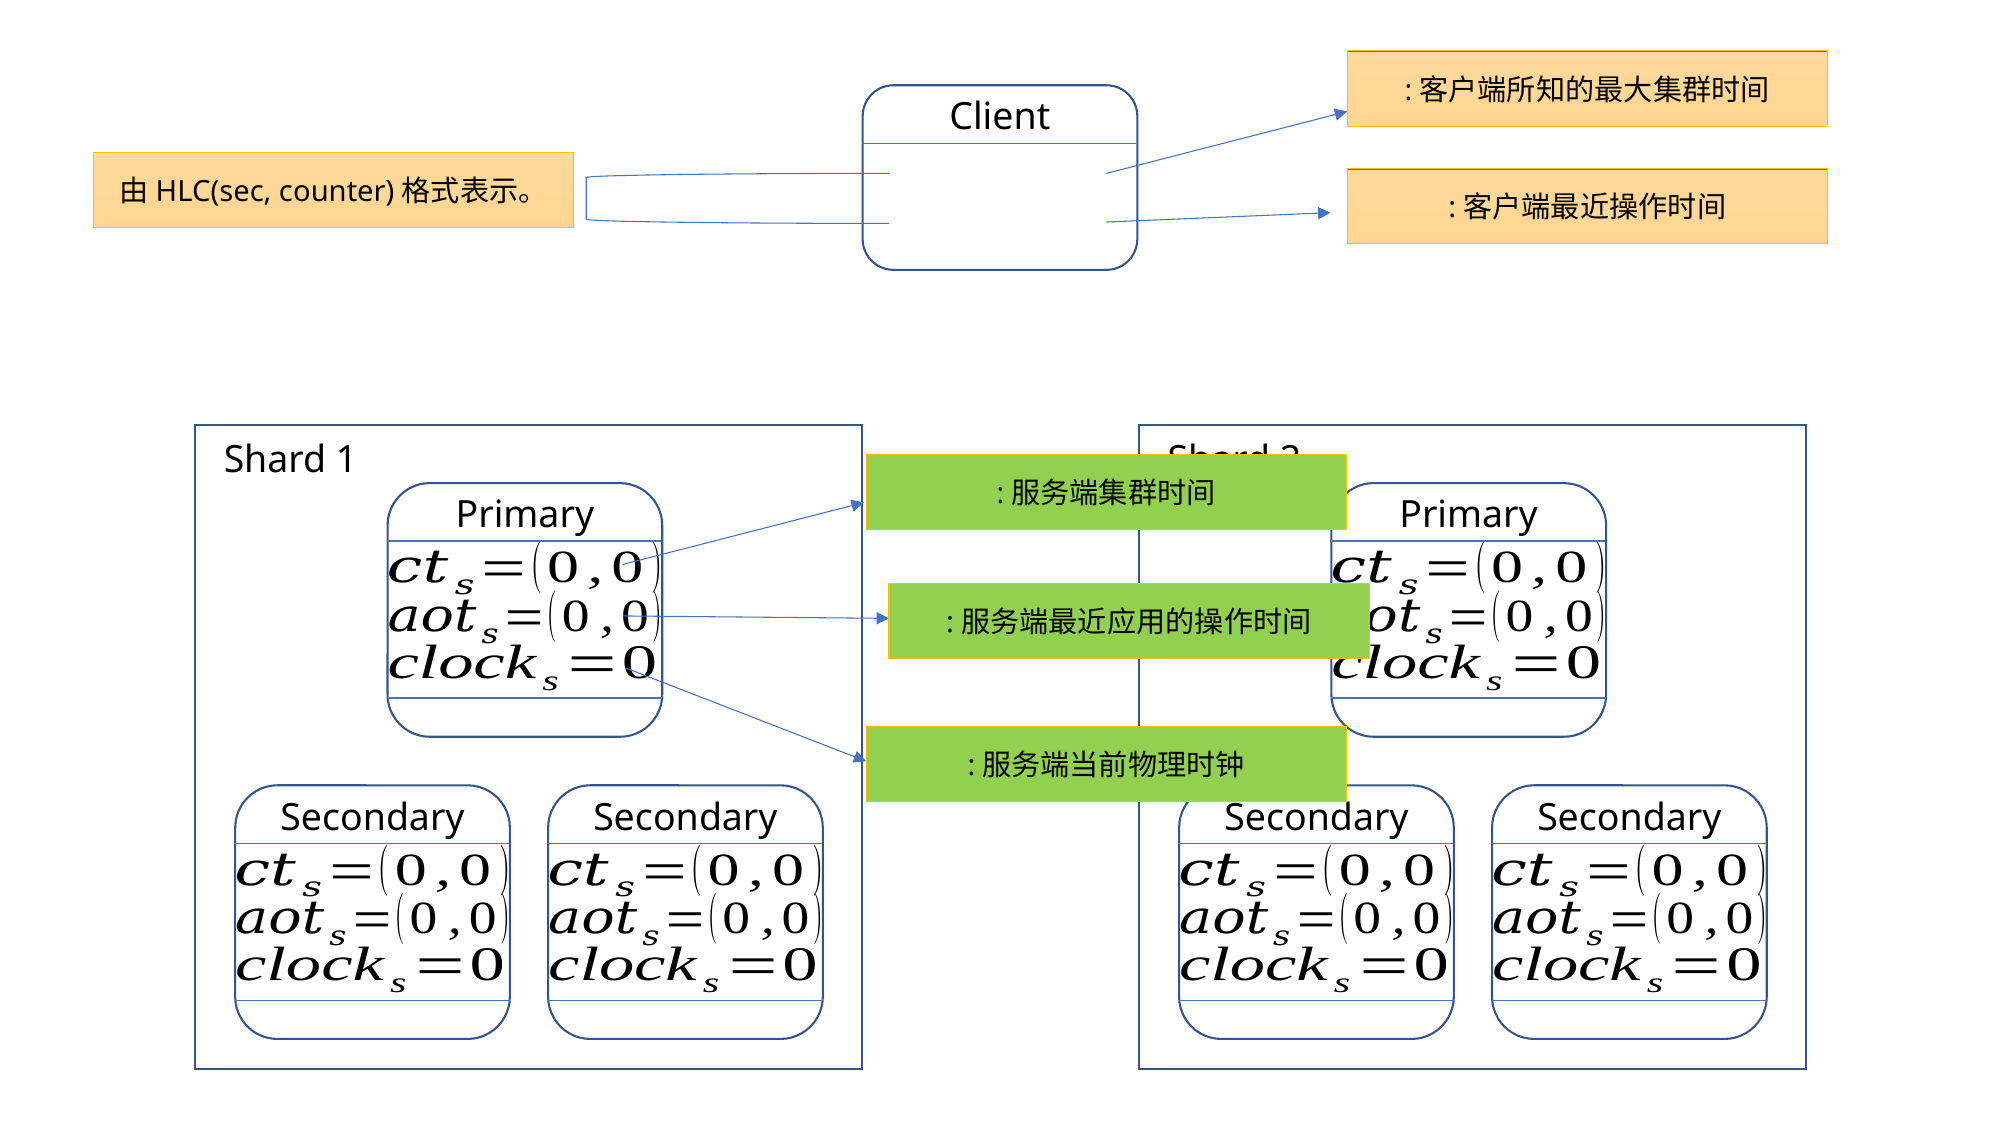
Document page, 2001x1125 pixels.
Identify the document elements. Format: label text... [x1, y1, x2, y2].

text_box Shard 1 [194, 427, 387, 487]
text_box [547, 819, 824, 1040]
text_box Secondary [235, 785, 510, 845]
text_box Primary [1331, 483, 1607, 543]
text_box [623, 615, 889, 619]
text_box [861, 85, 1139, 270]
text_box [1106, 111, 1348, 174]
text_box [1330, 522, 1608, 738]
text_box [1490, 819, 1768, 1040]
text_box 由HLC(sec, counter)格式表示。 [93, 152, 574, 228]
text_box Shard 2 [1138, 427, 1331, 454]
text_box [234, 819, 511, 1040]
text_box Secondary [548, 785, 823, 845]
text_box Primary [387, 483, 663, 540]
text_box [625, 667, 867, 762]
text_box [585, 172, 861, 224]
text_box [386, 542, 664, 738]
text_box [194, 424, 863, 502]
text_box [1106, 212, 1331, 223]
text_box Secondary [1179, 785, 1454, 845]
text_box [622, 502, 864, 565]
text_box Secondary [1492, 785, 1767, 845]
text_box [1138, 424, 1807, 1070]
text_box [194, 487, 863, 1070]
text_box [1178, 819, 1455, 1040]
